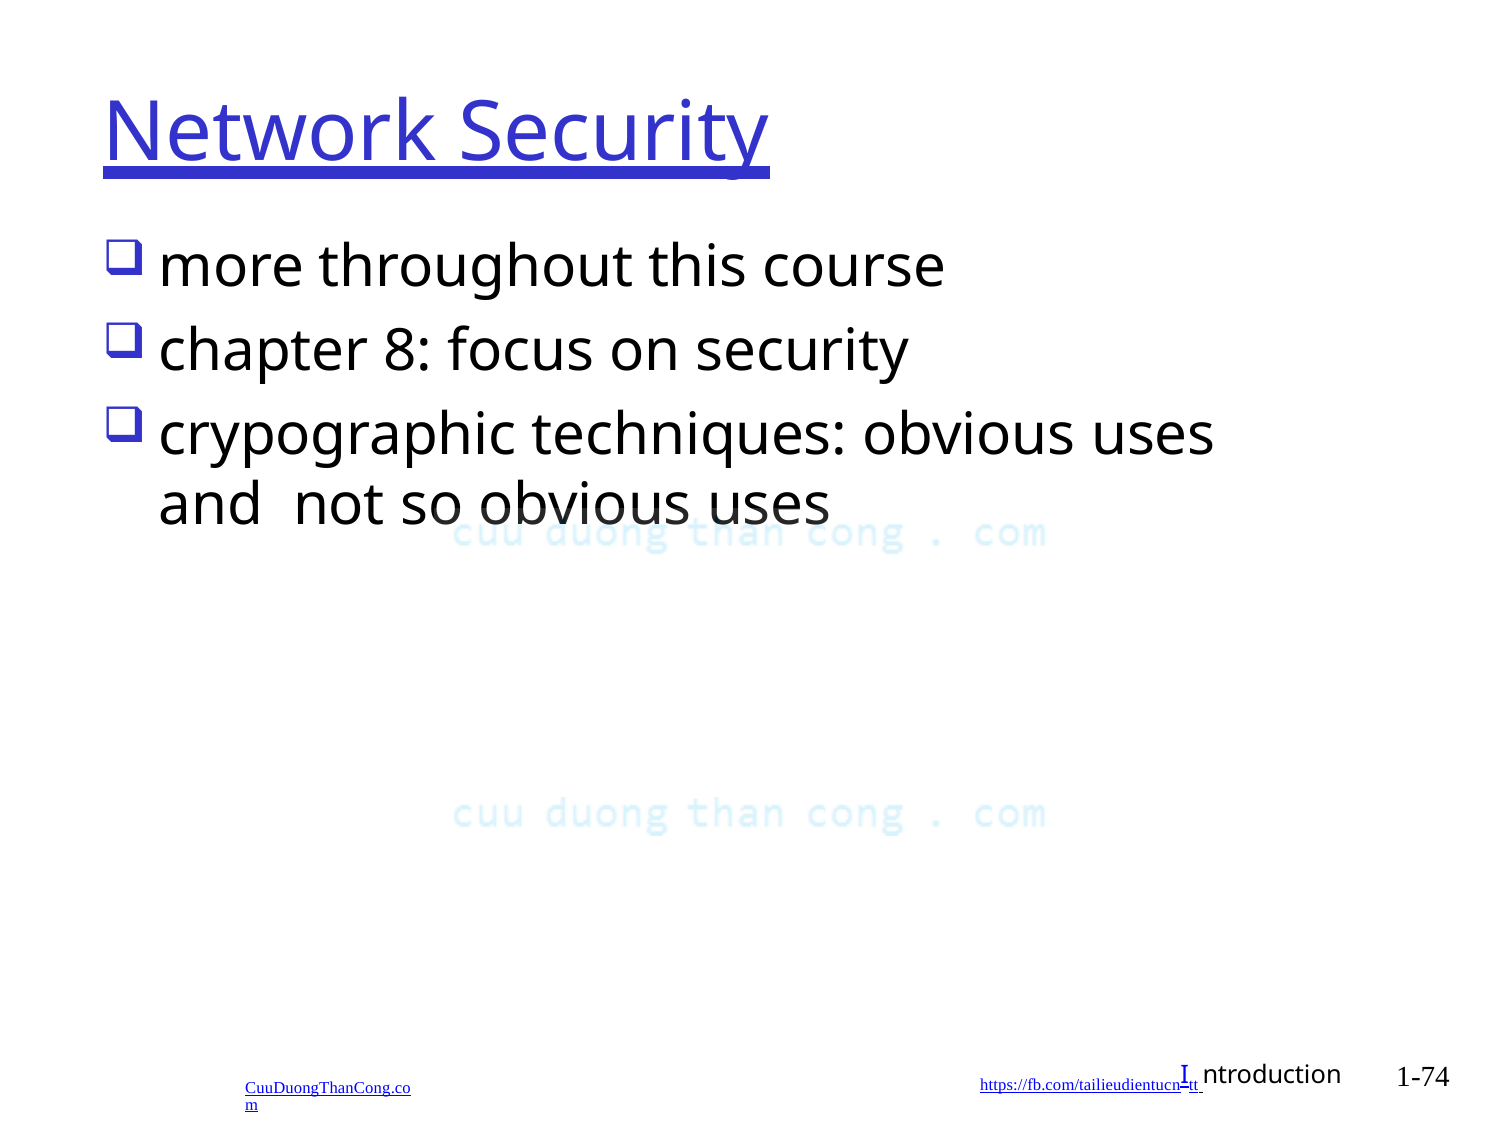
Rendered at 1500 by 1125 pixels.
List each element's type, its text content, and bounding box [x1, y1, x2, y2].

text_box https://fb.com/tailieudientucnItt ntroduction [978, 1051, 1350, 1100]
picture [452, 797, 1048, 836]
title Network Security [100, 74, 802, 212]
text_box more throughout this course chapter 8: focus on security crypographic techniques: obvious uses and not so obvious uses [100, 212, 1303, 537]
text_box CuuDuongThanCong.com [243, 1076, 424, 1097]
slide_number 1- [1394, 1057, 1457, 1125]
picture [434, 508, 1066, 563]
